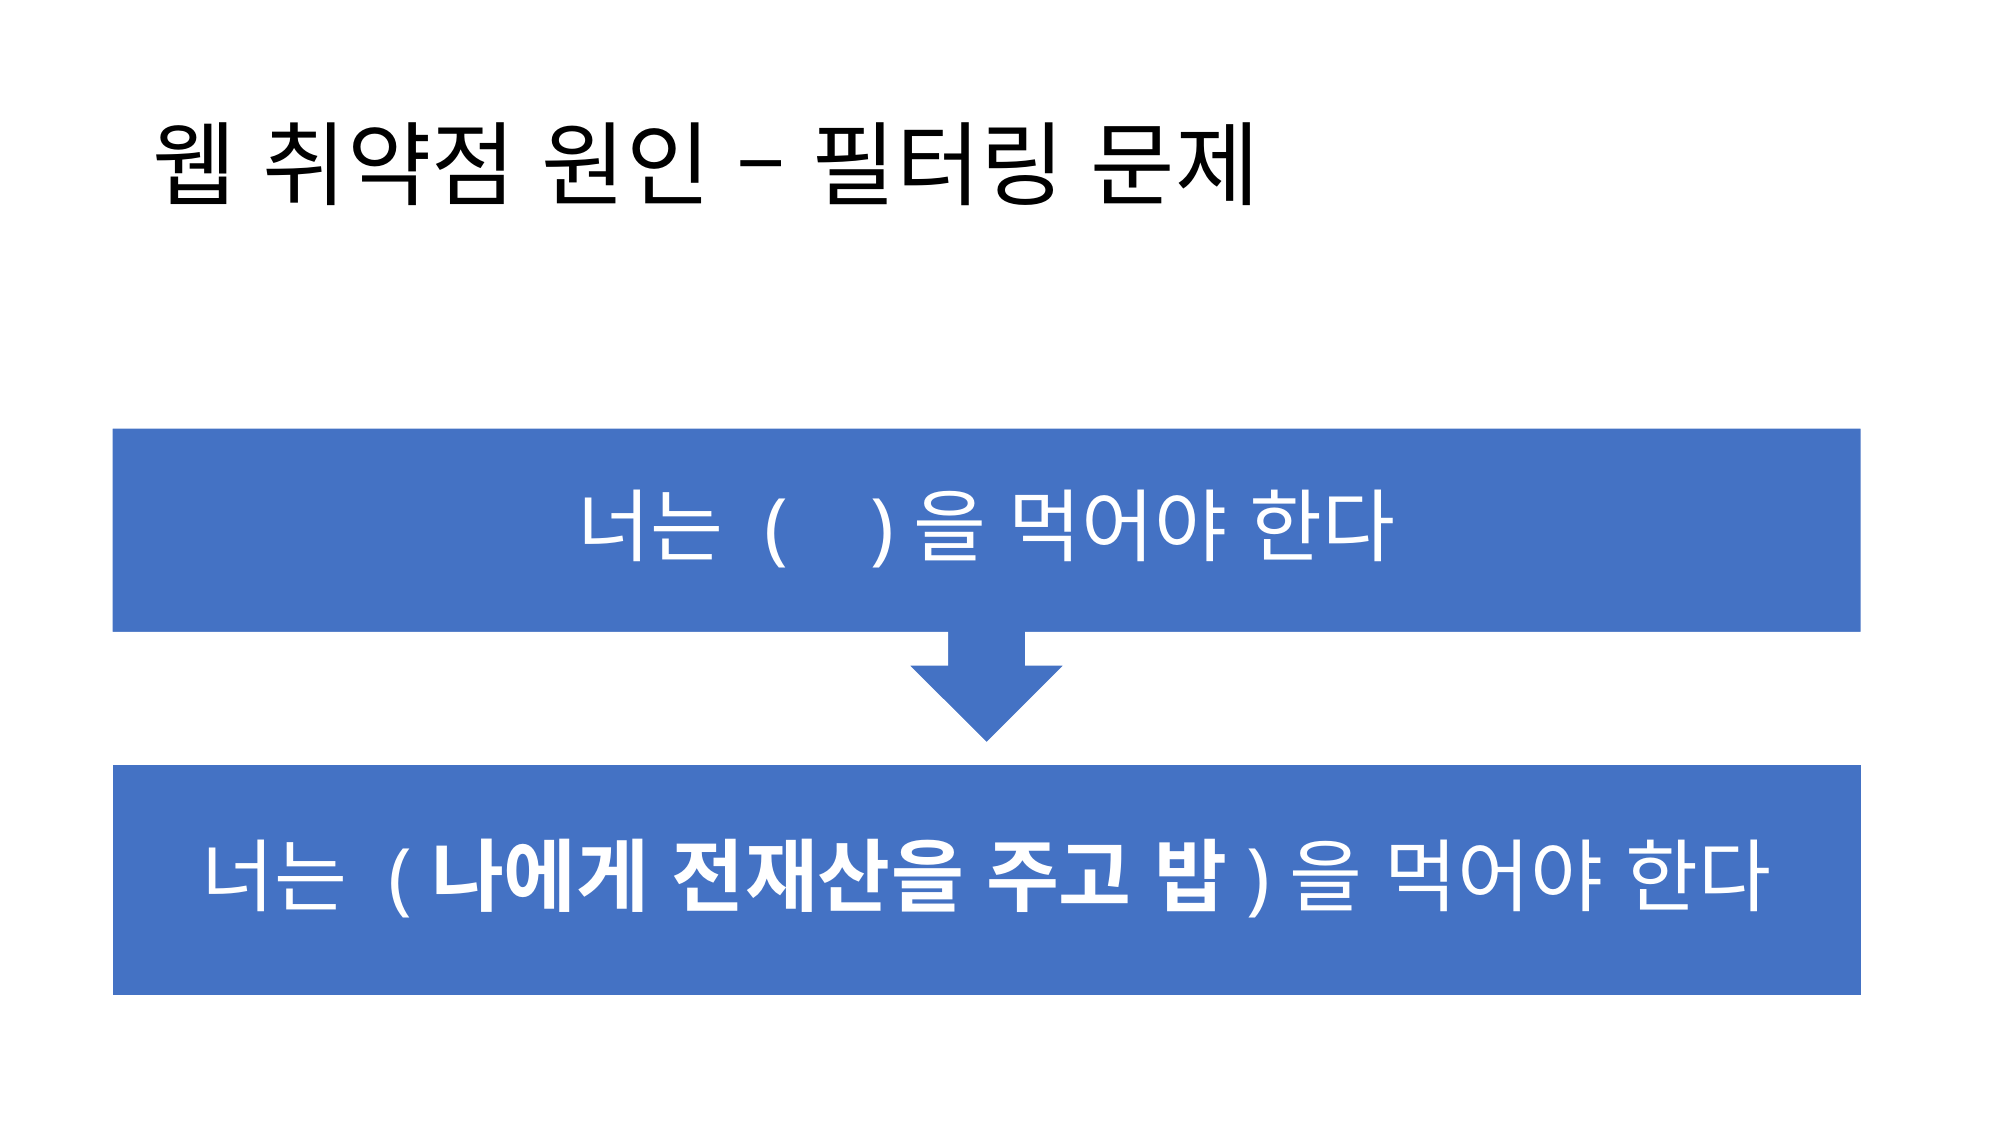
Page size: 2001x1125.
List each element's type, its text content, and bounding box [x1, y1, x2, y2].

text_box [111, 763, 1862, 996]
title 웹 취약점 원인 – 필터링 문제 [137, 59, 1863, 278]
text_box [111, 427, 1862, 744]
